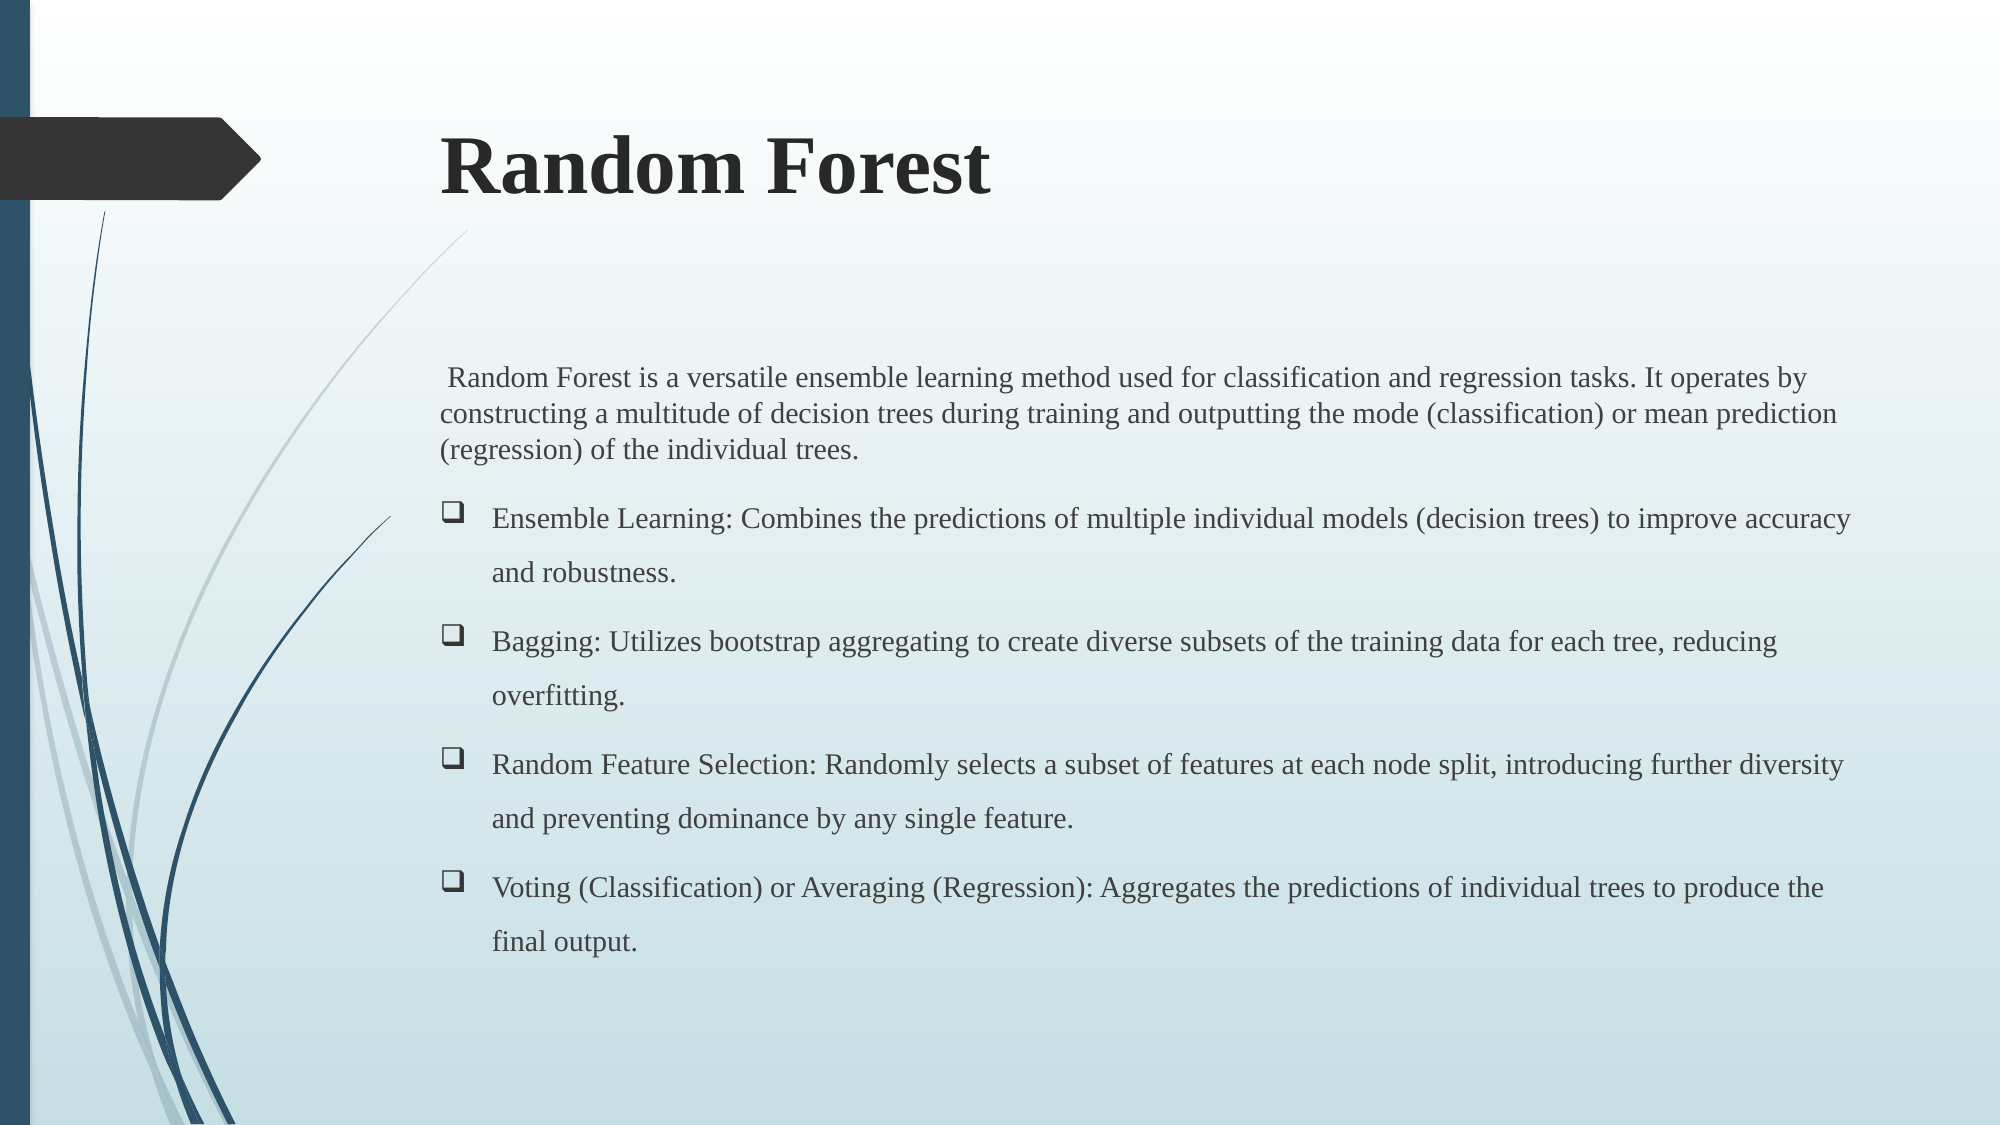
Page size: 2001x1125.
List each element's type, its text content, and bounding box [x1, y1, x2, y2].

title Random Forest [425, 102, 1888, 225]
list Random Forest is a versatile ensemble learning method used for classification and regression tasks. It operates by constructing a multitude of decision trees during training and outputting the mode (classification) or mean prediction (regression) of the individual trees. Ensemble Learning: Combines the predictions of multiple individual models (decision trees) to improve accuracy and robustness. Bagging: Utilizes bootstrap aggregating to create diverse subsets of the training data for each tree, reducing overfitting. Random Feature Selection: Randomly selects a subset of features at each node split, introducing further diversity and preventing dominance by any single feature. Voting (Classification) or Averaging (Regression): Aggregates the predictions of individual trees to produce the final output. [424, 350, 1888, 970]
